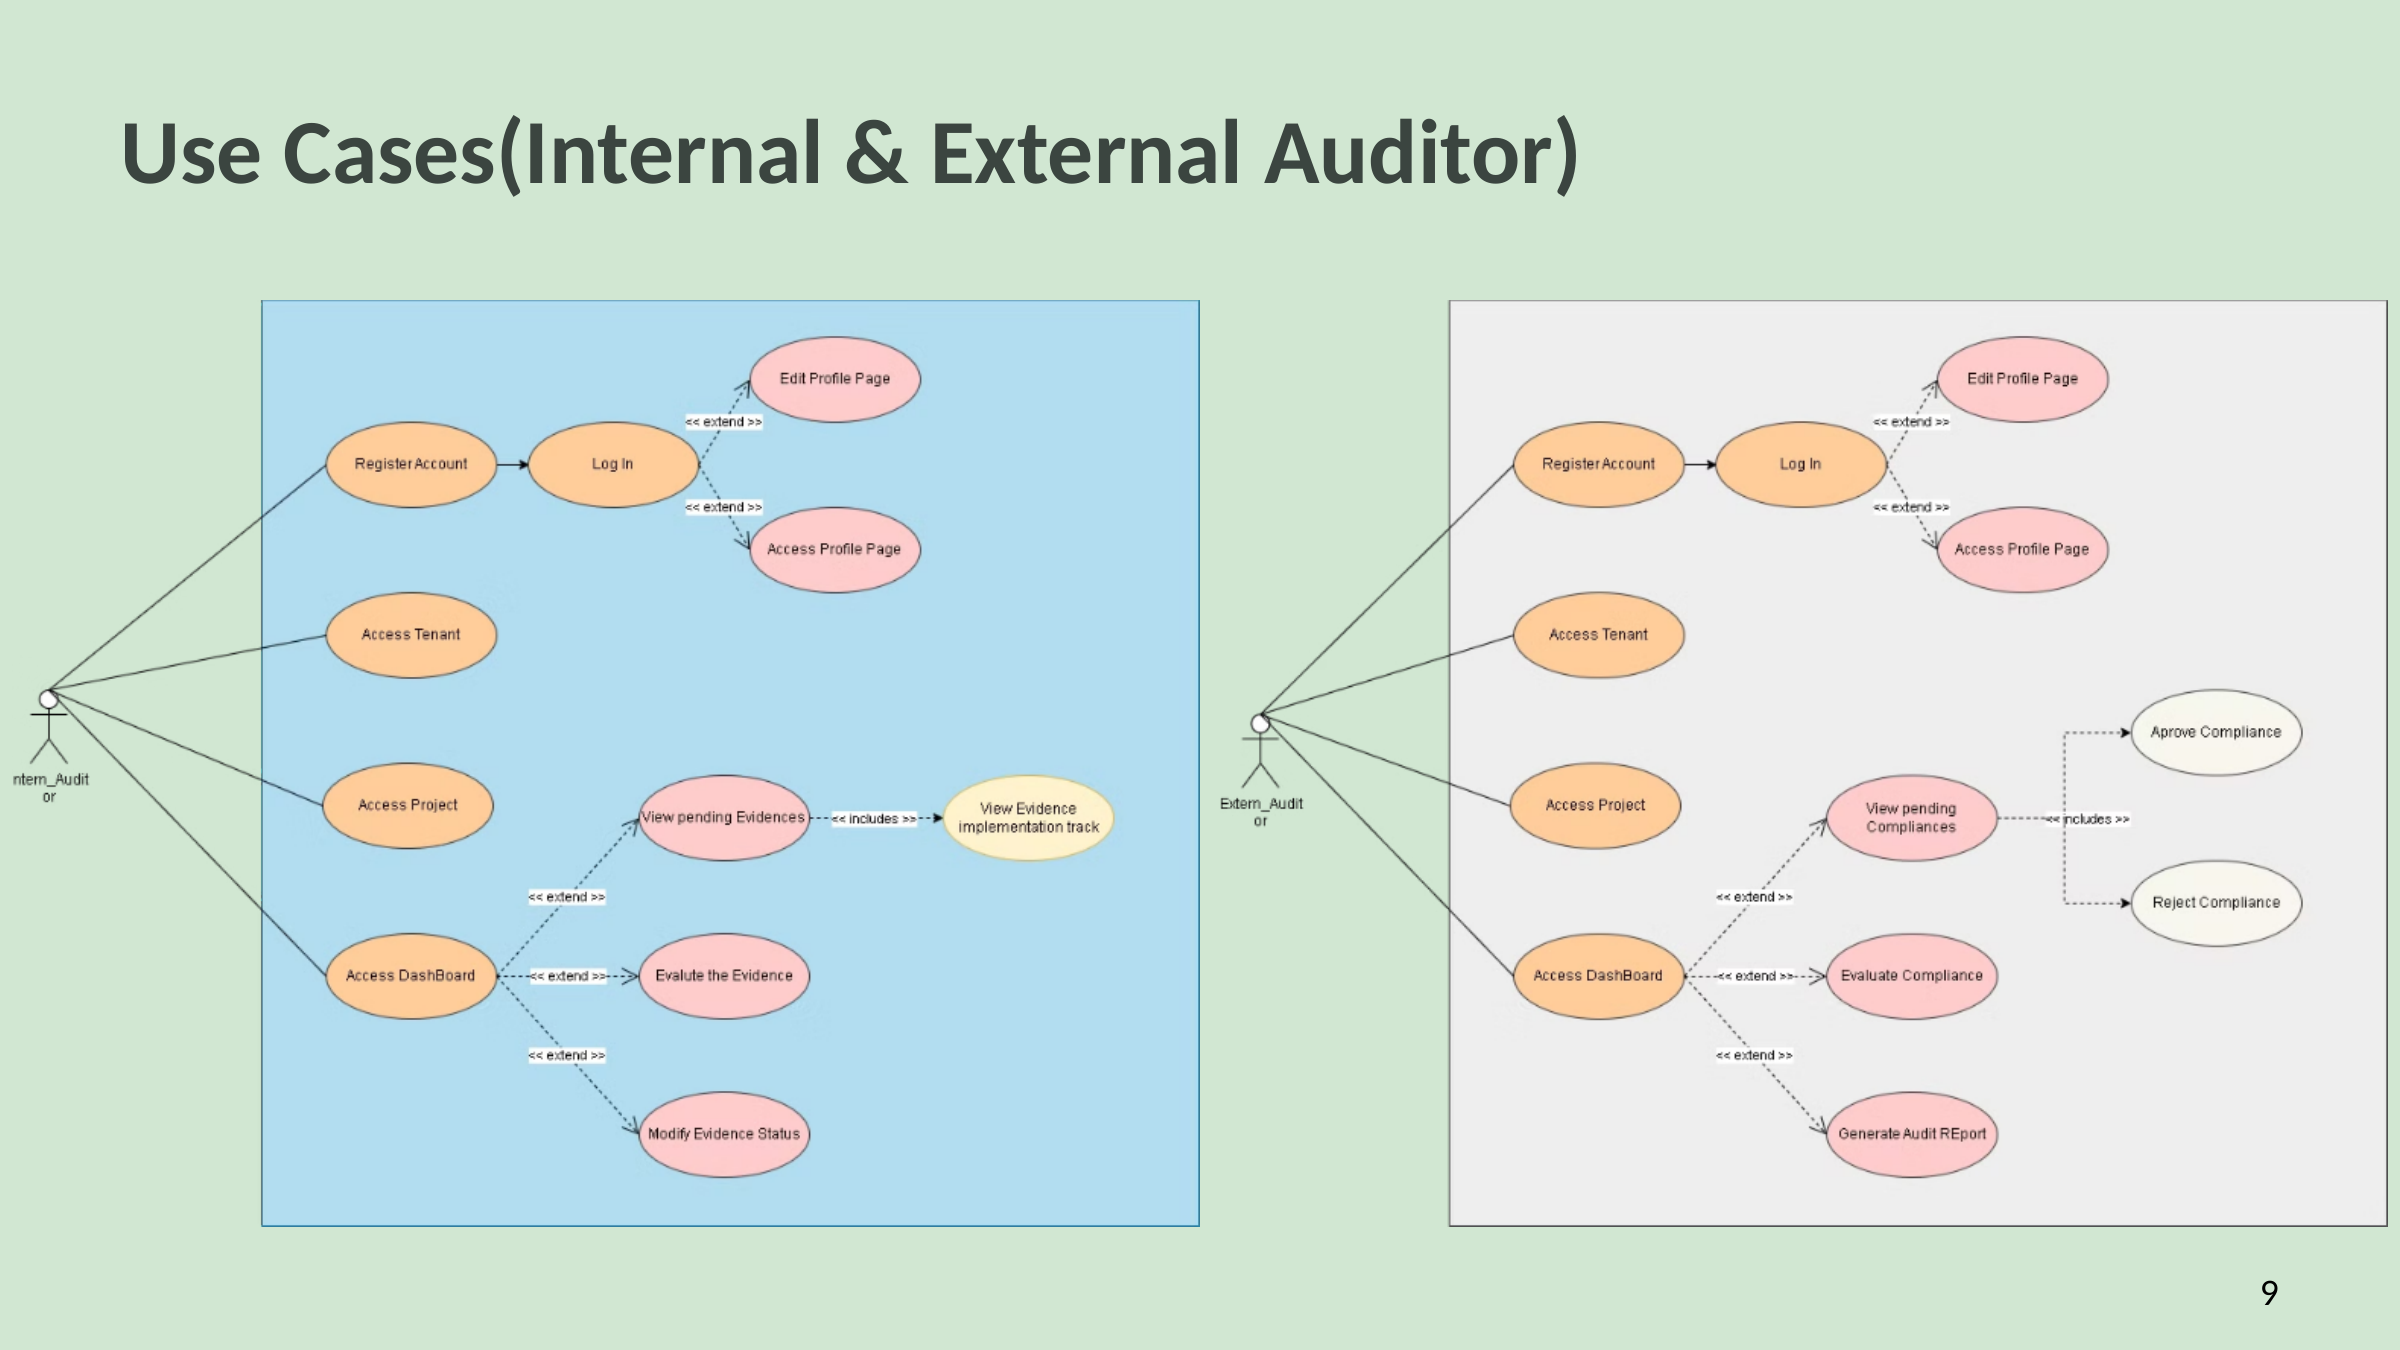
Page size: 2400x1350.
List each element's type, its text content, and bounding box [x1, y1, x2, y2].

text_box Use Cases(Internal & External Auditor) [120, 94, 1972, 203]
picture [12, 300, 1200, 1227]
picture [1220, 300, 2388, 1227]
text_box 9 [2245, 1260, 2295, 1321]
